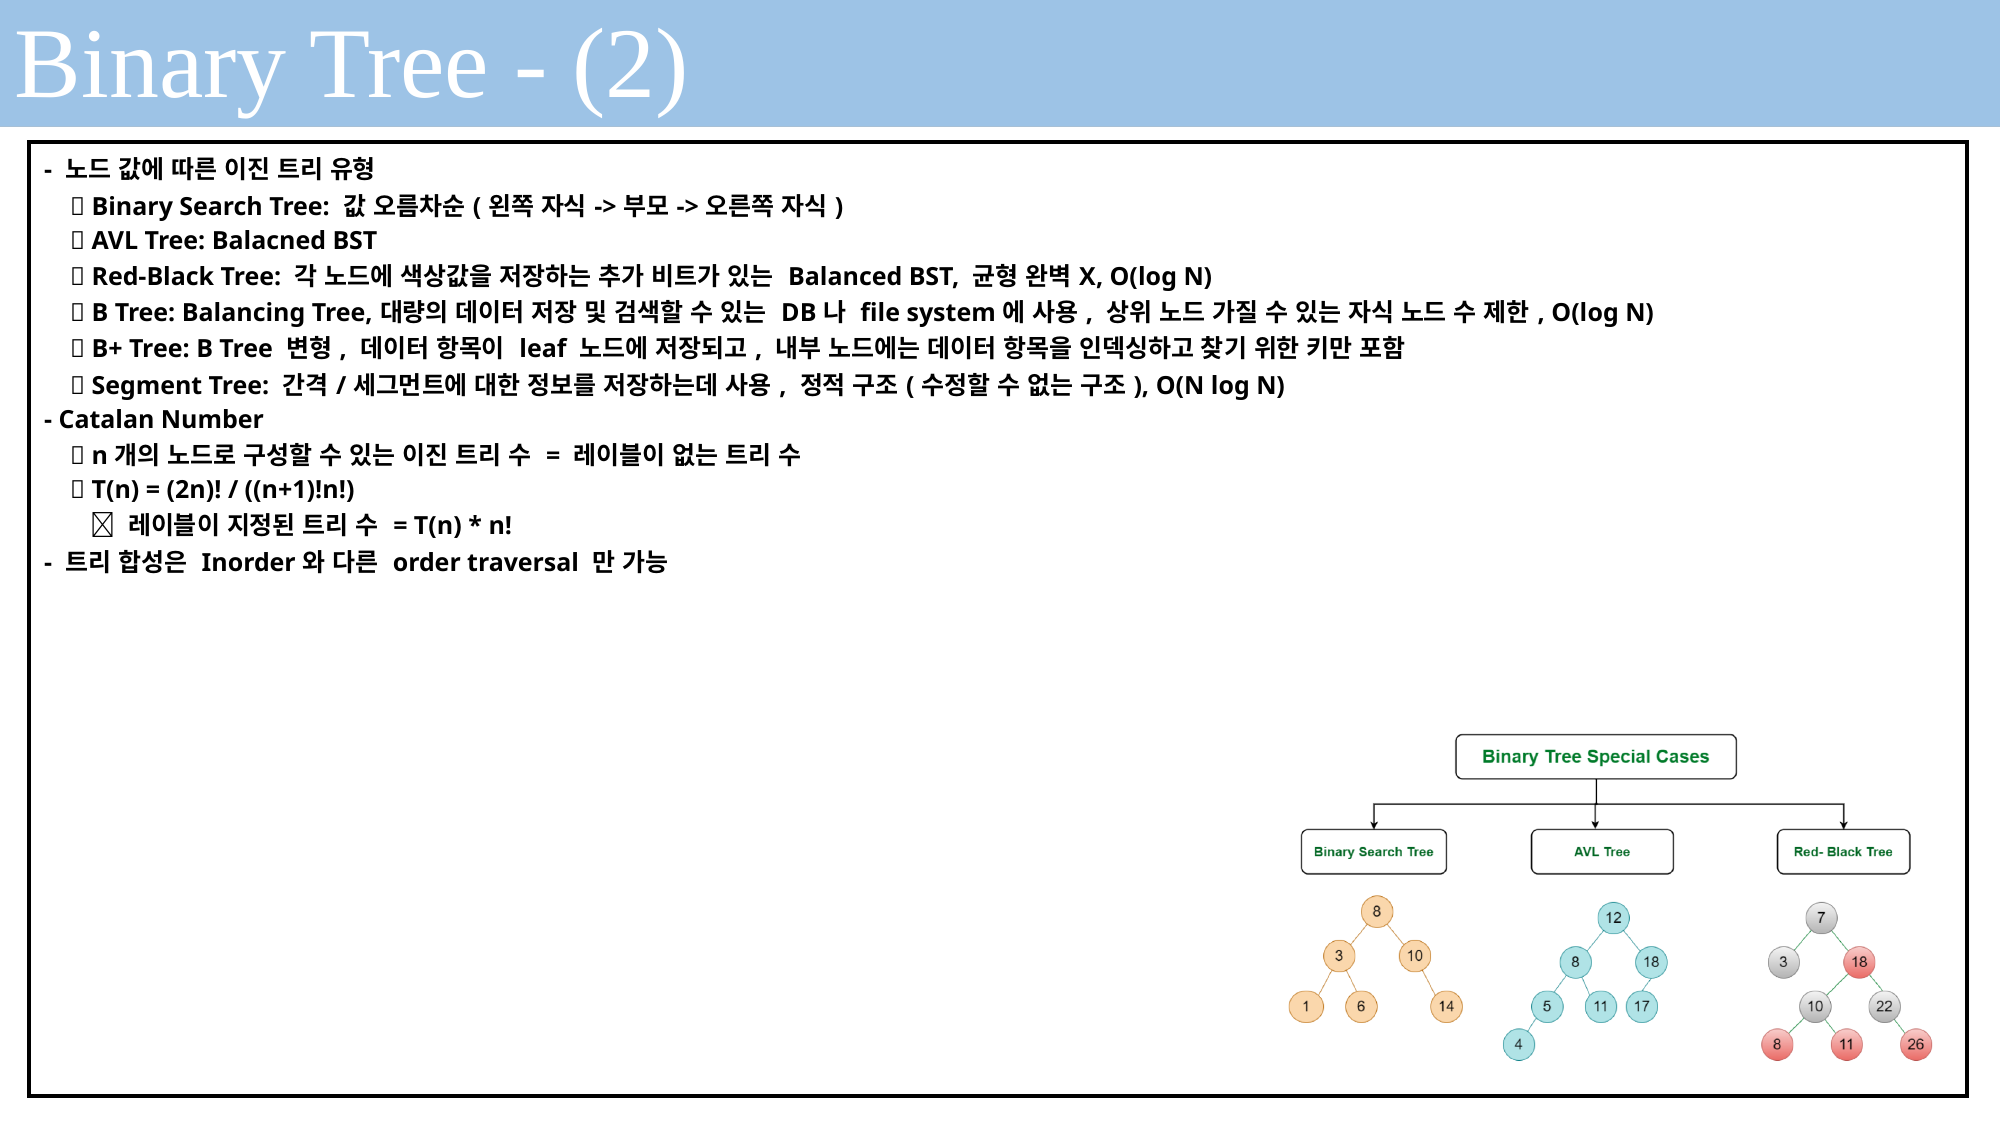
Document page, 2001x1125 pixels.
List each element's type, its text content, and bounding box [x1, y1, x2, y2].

table_header - 노드 값에 따른 이진 트리 유형  Binary Search Tree: 값 오름차순(왼쪽 자식->부모->오른쪽 자식)  AVL Tree: Balacned BST  Red-Black Tree: 각 노드에 색상값을 저장하는 추가 비트가 있는 Balanced BST, 균형 완벽X, O(log N)  B Tree: Balancing Tree,대량의 데이터 저장 및 검색할 수 있는 DB나 file system에 사용, 상위 노드 가질 수 있는 자식 노드 수 제한, O(log N)  B+ Tree: B Tree 변형, 데이터 항목이 leaf 노드에 저장되고, 내부 노드에는 데이터 항목을 인덱싱하고 찾기 위한 키만 포함  Segment Tree: 간격/세그먼트에 대한 정보를 저장하는데 사용, 정적 구조(수정할 수 없는 구조), O(N log N) - Catalan Number  n개의 노드로 구성할 수 있는 이진 트리 수 = 레이블이 없는 트리 수  T(n) = (2n)! / ((n+1)!n!)  레이블이 지정된 트리 수 = T(n) * n! - 트리 합성은 Inorder와 다른 order traversal 만 가능 [31, 144, 1965, 1094]
text_box Binary Tree - (2) [0, 0, 1867, 126]
picture [1271, 726, 1949, 1067]
text_box [0, 0, 2000, 128]
